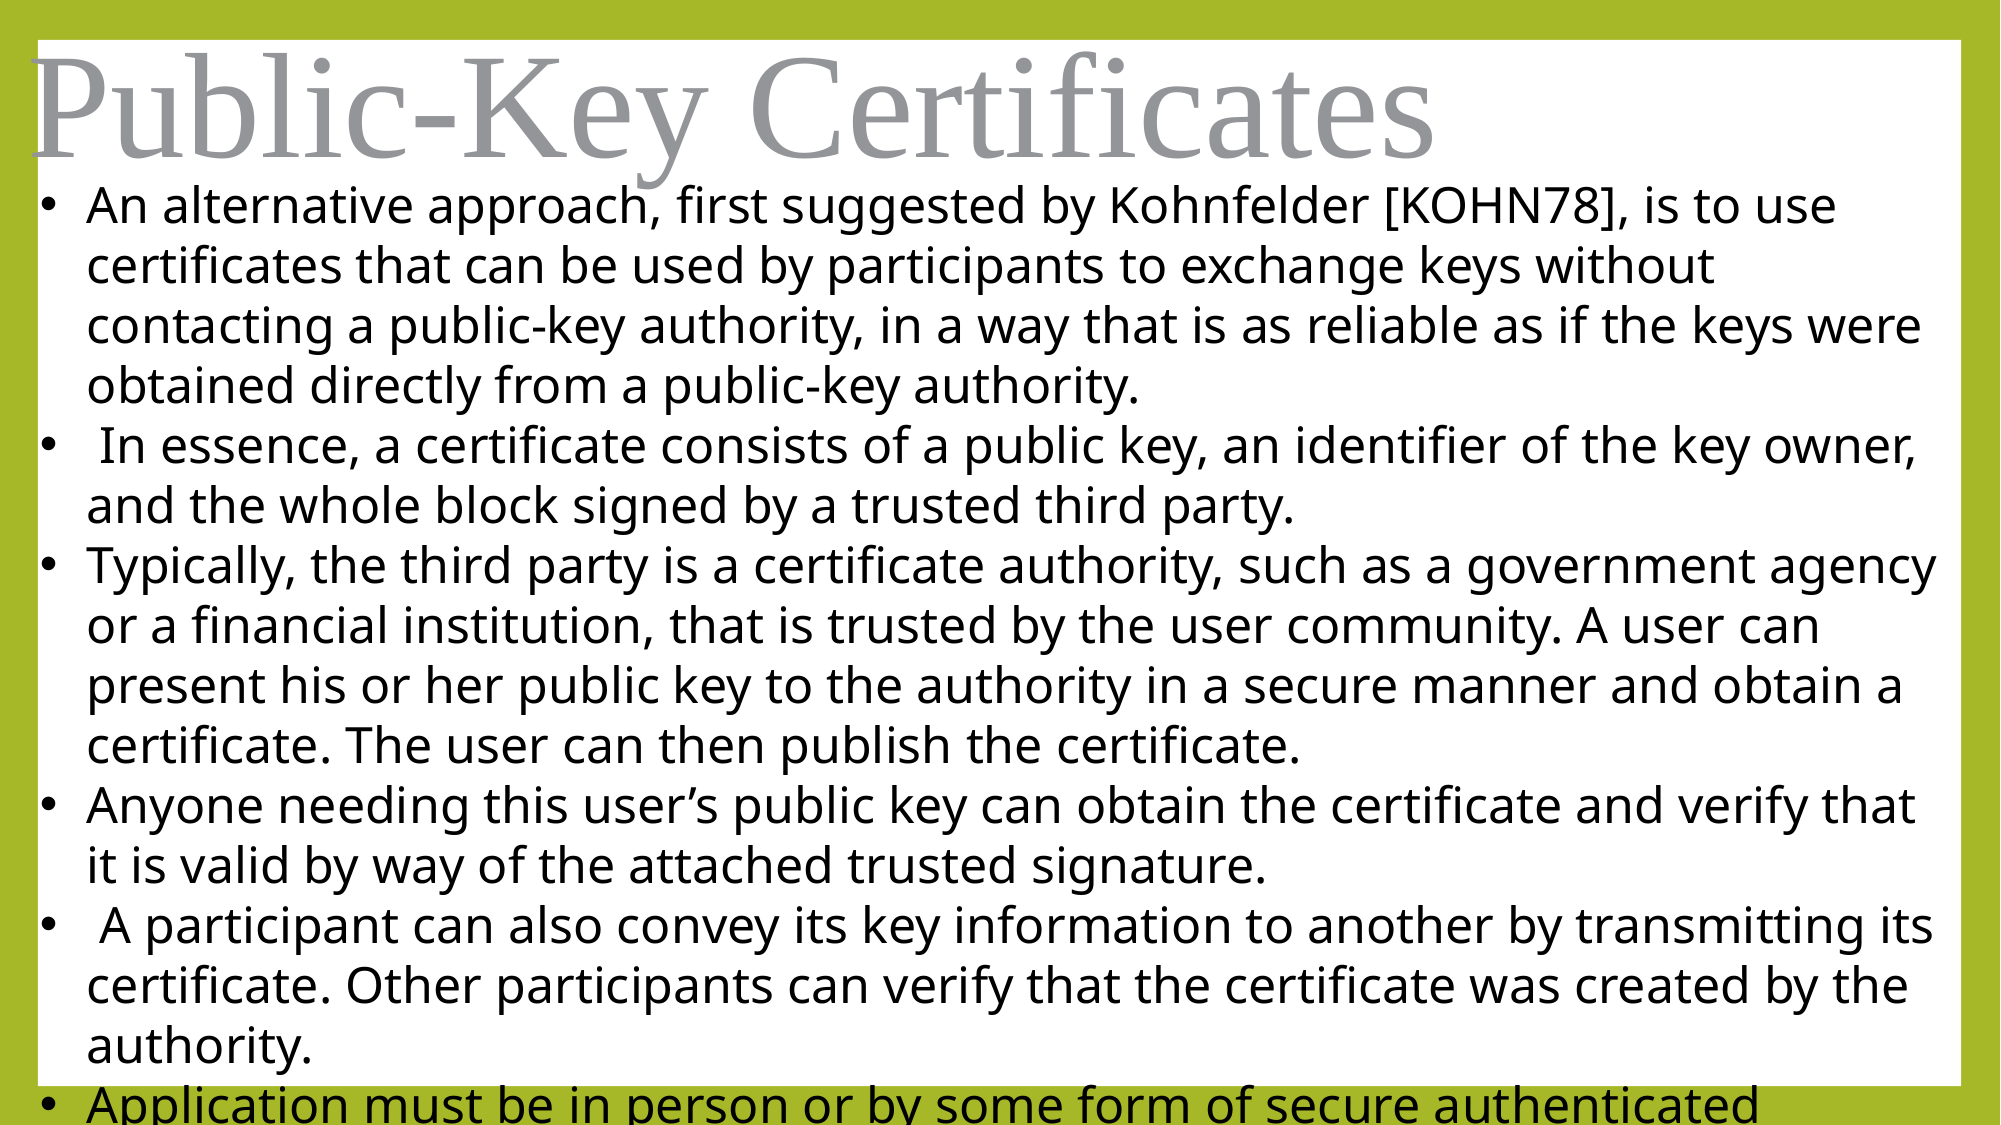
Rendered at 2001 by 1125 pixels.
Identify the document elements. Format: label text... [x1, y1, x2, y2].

text_box An alternative approach, first suggested by Kohnfelder [KOHN78], is to use certificates that can be used by participants to exchange keys without contacting a public-key authority, in a way that is as reliable as if the keys were obtained directly from a public-key authority. In essence, a certificate consists of a public key, an identifier of the key owner, and the whole block signed by a trusted third party. Typically, the third party is a certificate authority, such as a government agency or a financial institution, that is trusted by the user community. A user can present his or her public key to the authority in a secure manner and obtain a certificate. The user can then publish the certificate. Anyone needing this user’s public key can obtain the certificate and verify that it is valid by way of the attached trusted signature. A participant can also convey its key information to another by transmitting its certificate. Other participants can verify that the certificate was created by the authority. Application must be in person or by some form of secure authenticated communication. [24, 165, 1975, 1125]
text_box Public-Key Certificates [11, 0, 1988, 375]
